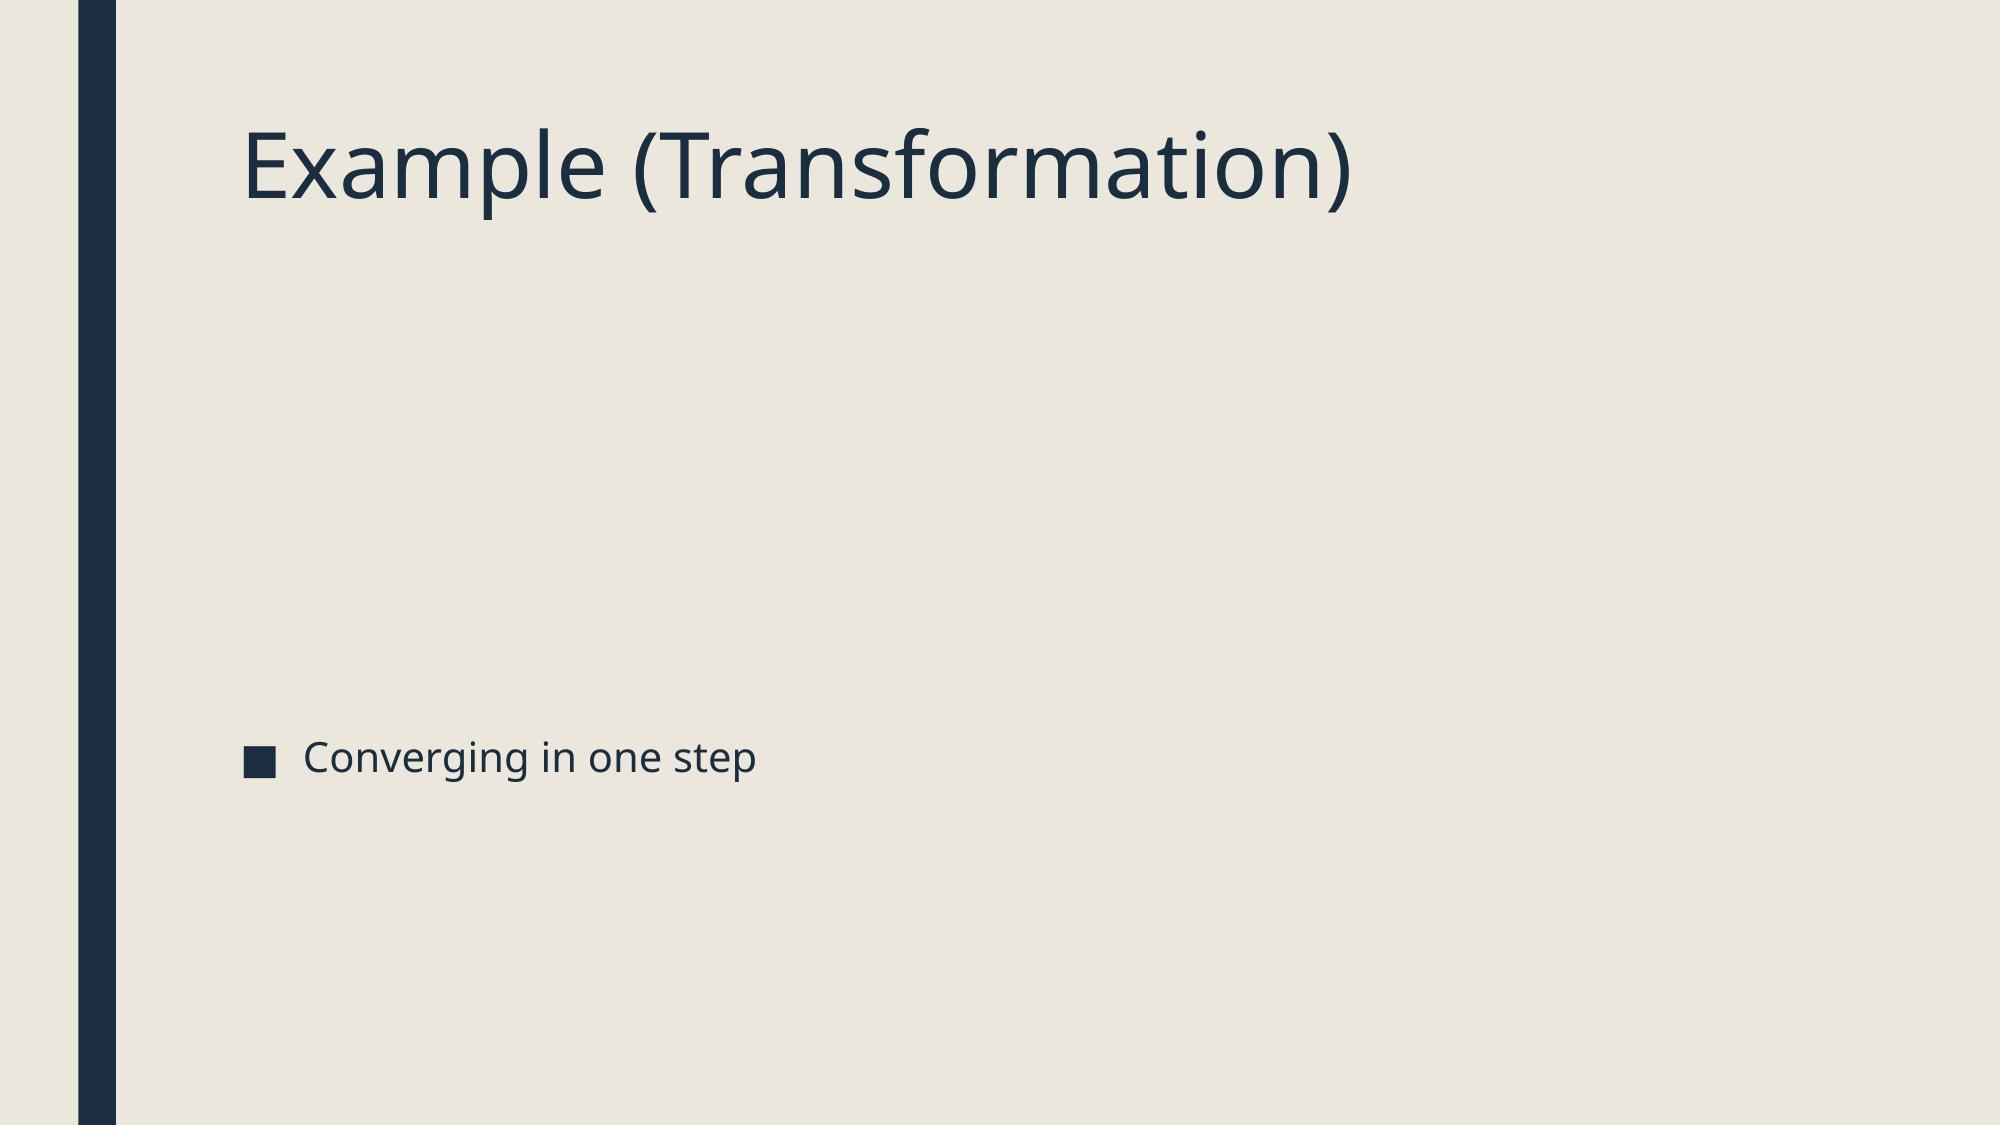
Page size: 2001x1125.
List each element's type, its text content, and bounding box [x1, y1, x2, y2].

title Example (Transformation) [225, 112, 1800, 357]
